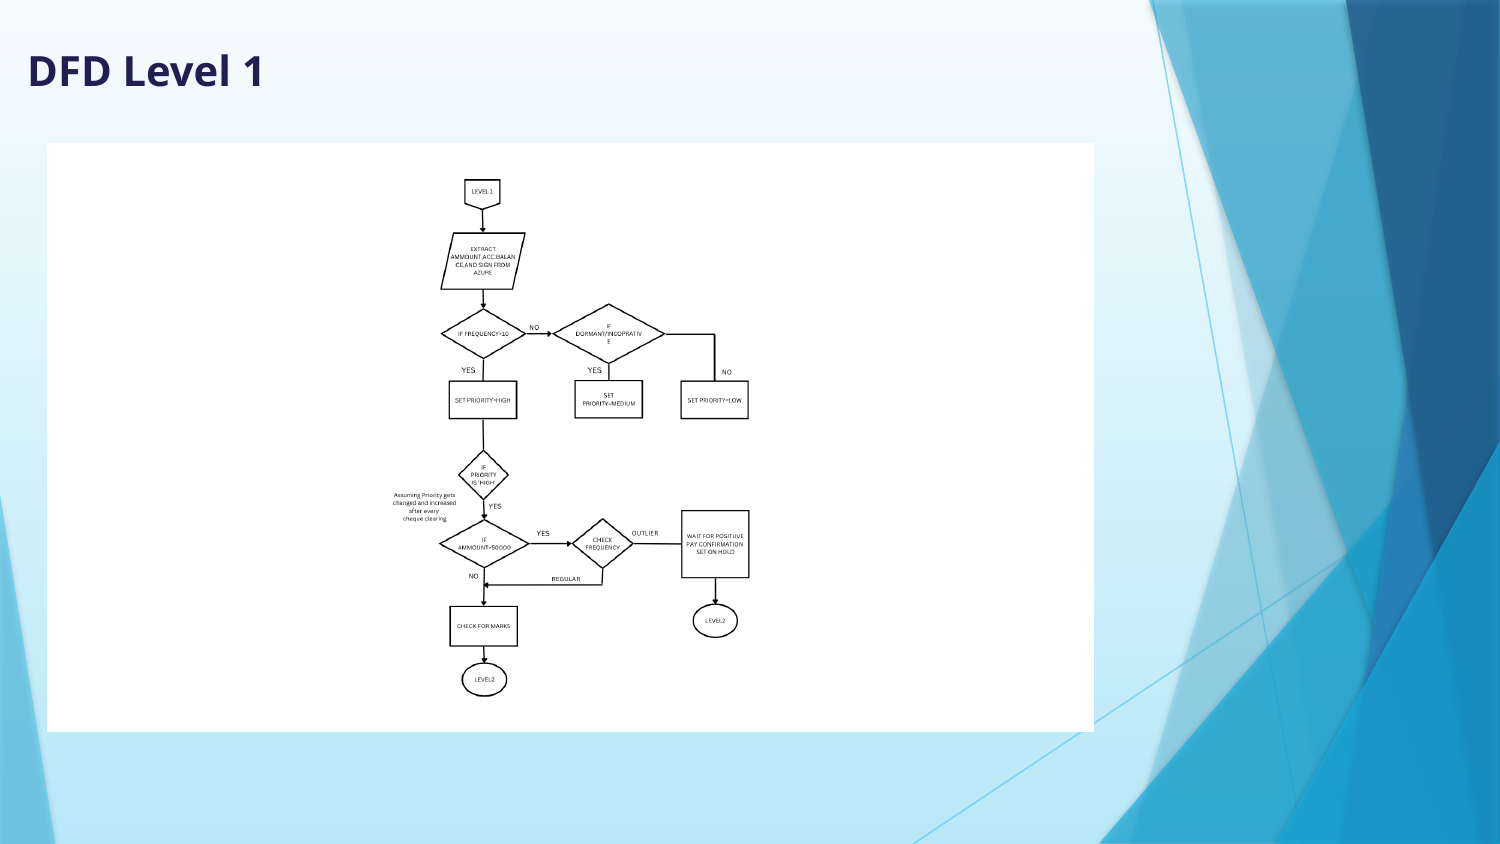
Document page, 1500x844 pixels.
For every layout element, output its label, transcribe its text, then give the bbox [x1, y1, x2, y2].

picture [46, 142, 1095, 733]
text_box DFD Level 1 [12, 29, 1500, 110]
